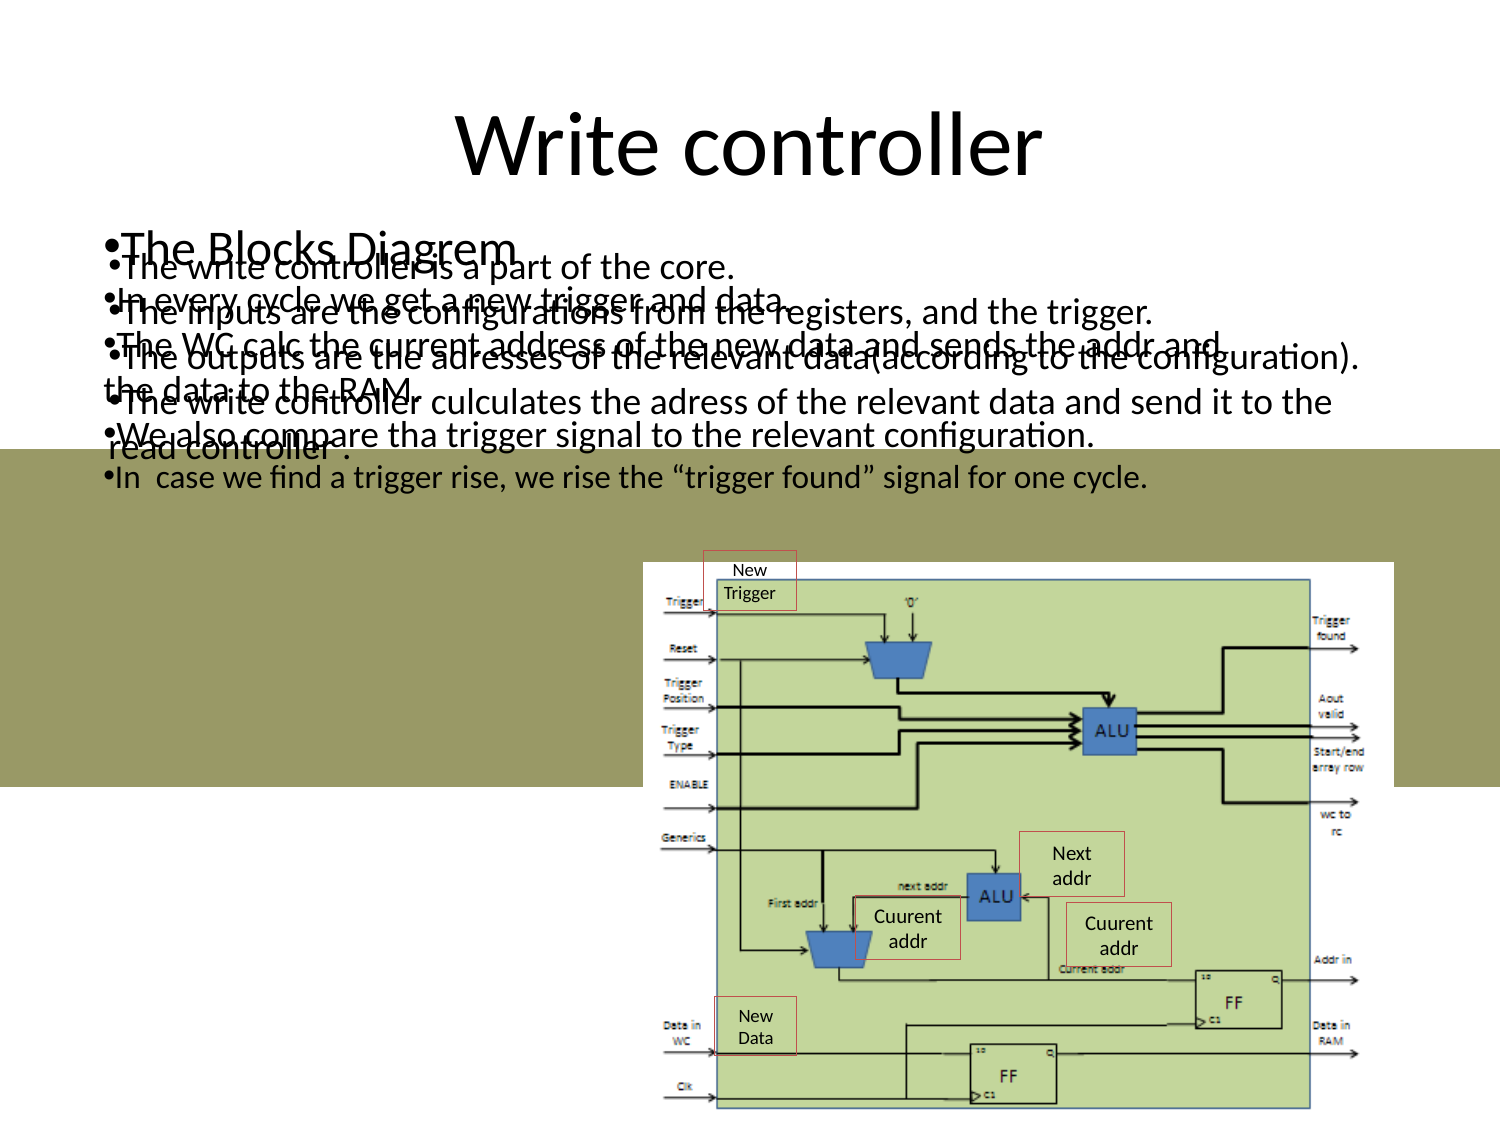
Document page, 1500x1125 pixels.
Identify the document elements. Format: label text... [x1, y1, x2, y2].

text_box New Trigger [703, 550, 797, 560]
text_box The write controller is a part of the core. The inputs are the configurations from the registers, and the trigger. The outputs are the adresses of the relevant data(according to the configuration). The write controller culculates the adress of the relevant data and send it to the read controller . [1284, 234, 1418, 475]
text_box The Blocks Diagrem In every cycle we get a new trigger and data. The WC calc the current address of the new data and sends the addr and the data to the RAM. We also compare tha trigger signal to the relevant configuration. In case we find a trigger rise, we rise the “trigger found” signal for one cycle. [88, 208, 1284, 503]
picture [0, 0, 1500, 1125]
title Write controller [75, 45, 1425, 233]
